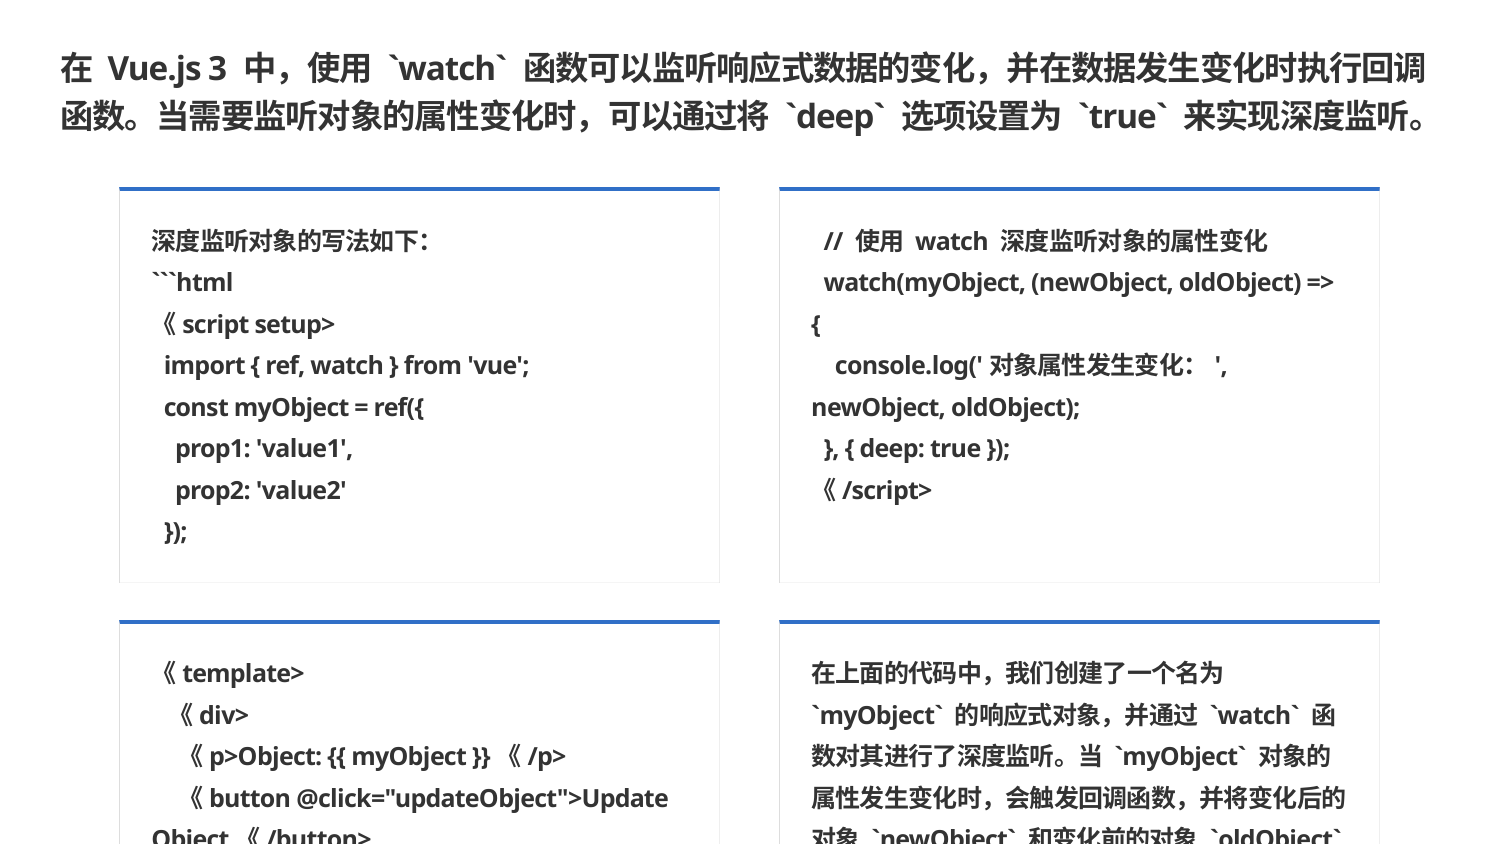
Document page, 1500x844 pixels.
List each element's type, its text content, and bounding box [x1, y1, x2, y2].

picture [119, 187, 720, 583]
picture [779, 187, 1380, 583]
picture [119, 620, 720, 844]
text_box 在 Vue.js 3 中，使用 `watch` 函数可以监听响应式数据的变化，并在数据发生变化时执行回调函数。当需要监听对象的属性变化时，可以通过将 `deep` 选项设置为 `true` 来实现深度监听。 [60, 37, 1440, 135]
picture [779, 620, 1380, 844]
